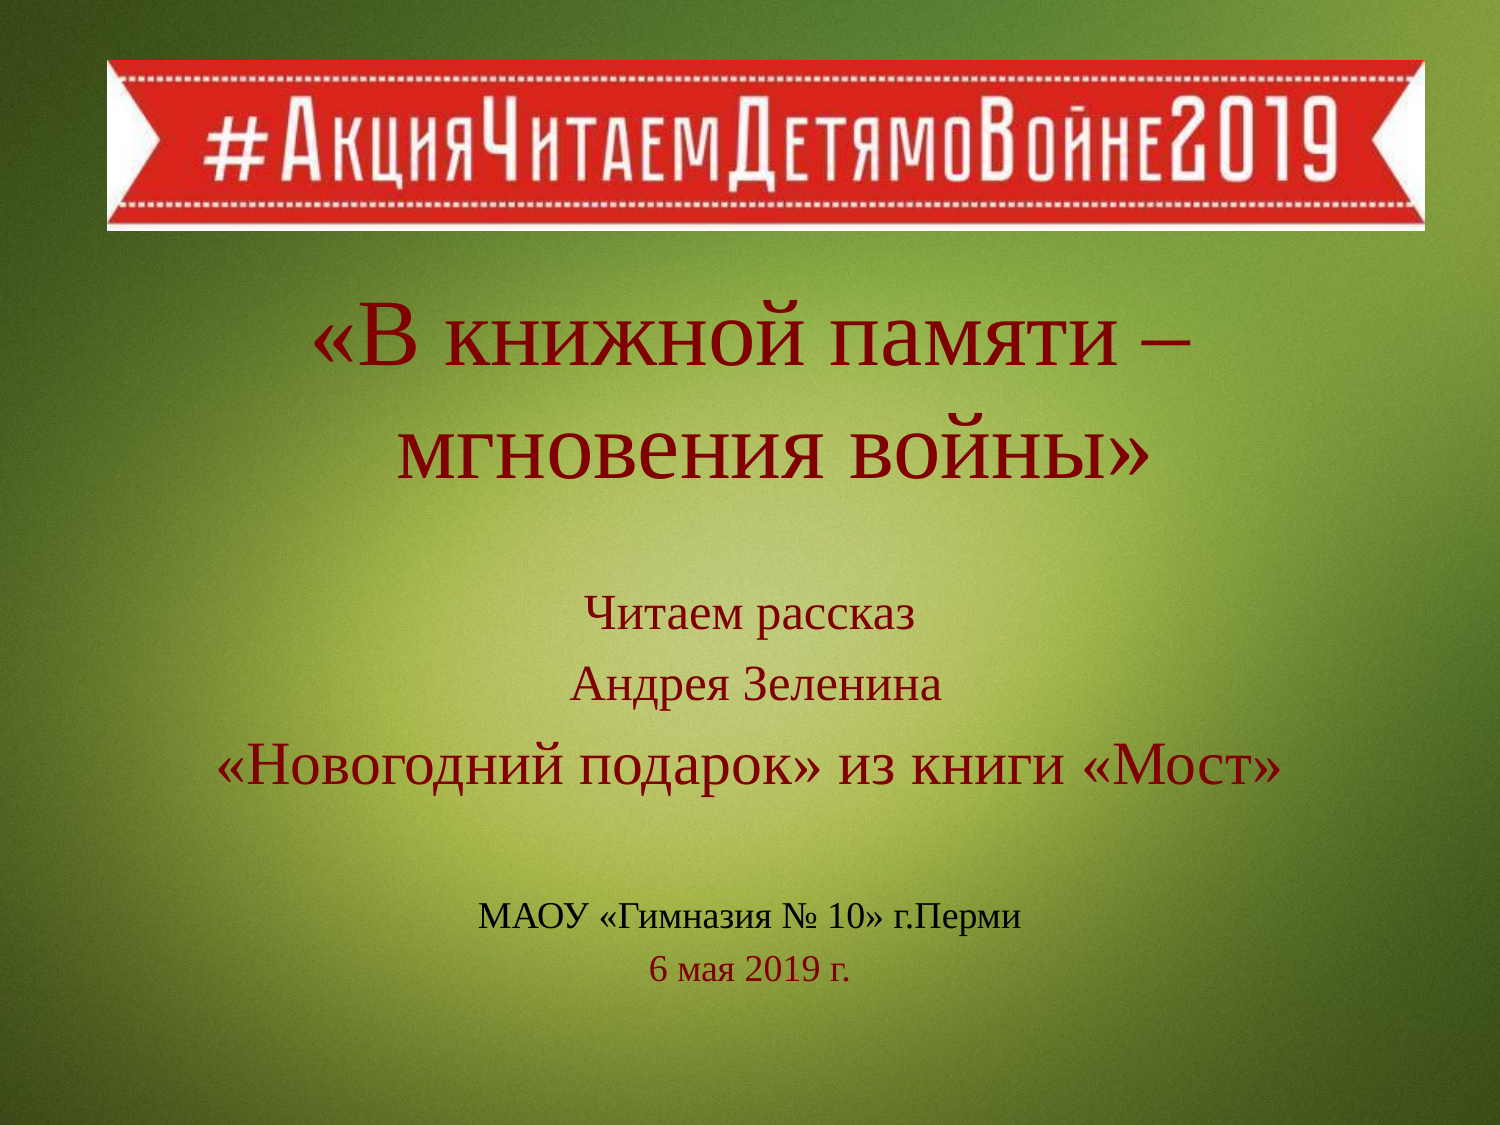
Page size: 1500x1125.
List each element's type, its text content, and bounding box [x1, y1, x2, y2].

picture [0, 0, 1500, 1125]
title [75, 45, 1425, 233]
list «В книжной памяти – мгновения войны» Читаем рассказ Андрея Зеленина «Новогодний подарок» из книги «Мост» МАОУ «Гимназия № 10» г.Перми 6 мая 2019 г. [75, 262, 1425, 1005]
